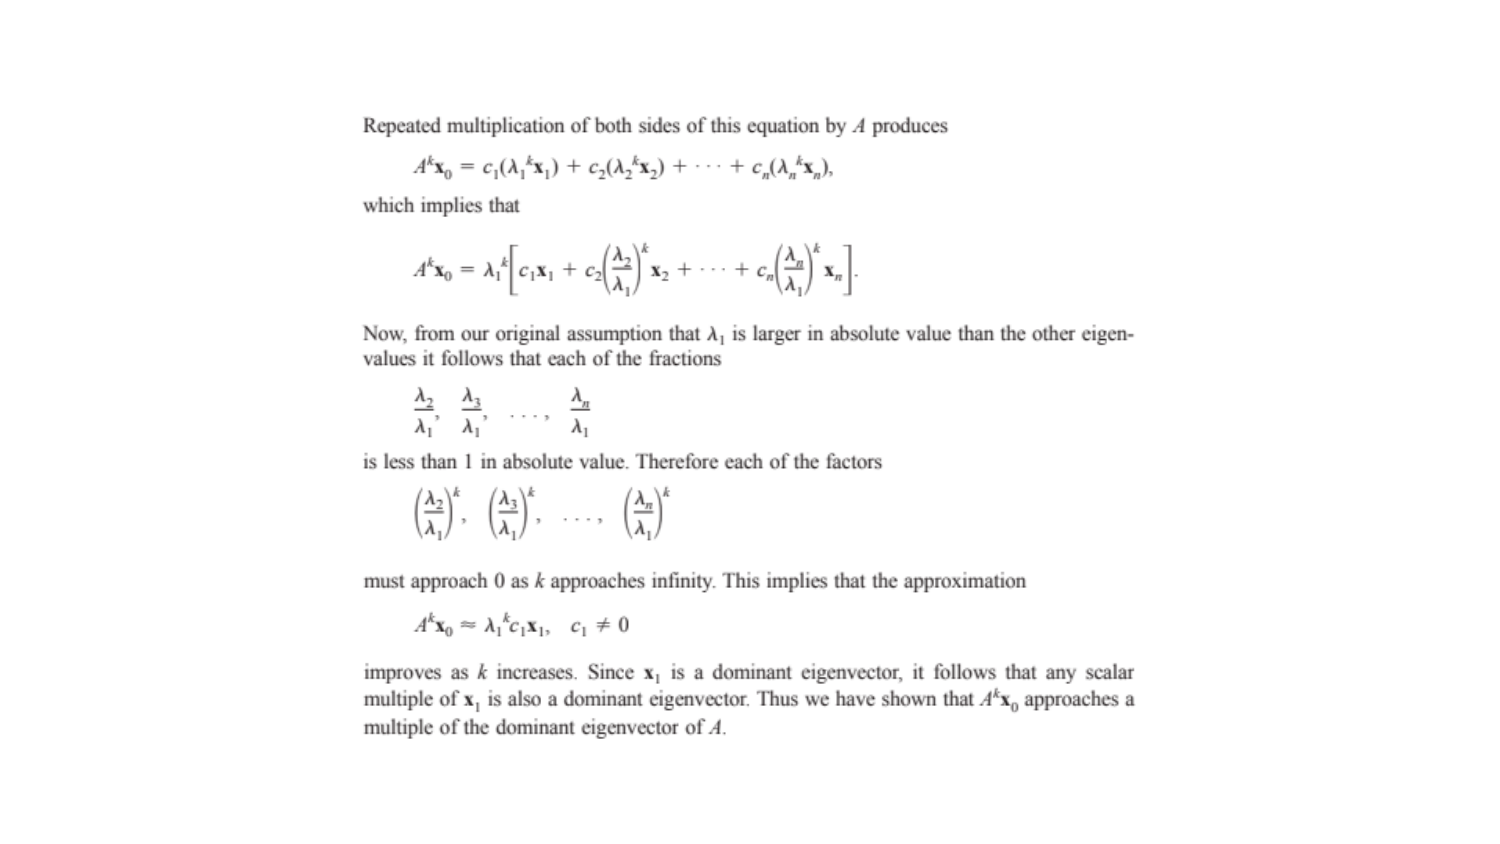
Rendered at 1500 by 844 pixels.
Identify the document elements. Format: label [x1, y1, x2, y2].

picture [350, 569, 1150, 750]
picture [346, 105, 1154, 551]
